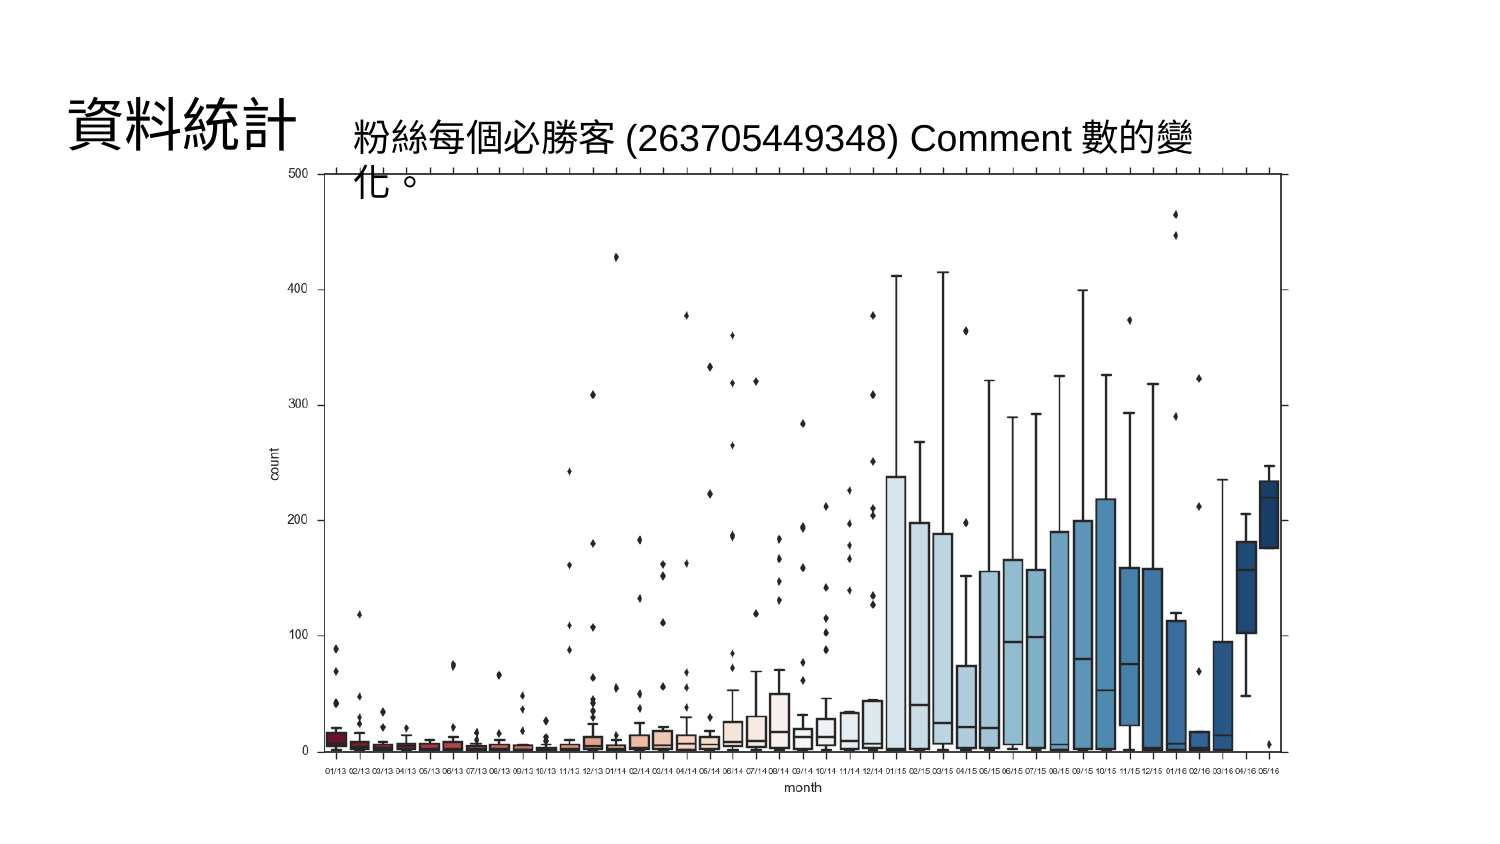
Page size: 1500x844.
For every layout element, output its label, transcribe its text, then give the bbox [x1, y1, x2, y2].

picture [170, 99, 1404, 844]
title 資料統計 [51, 72, 1449, 167]
